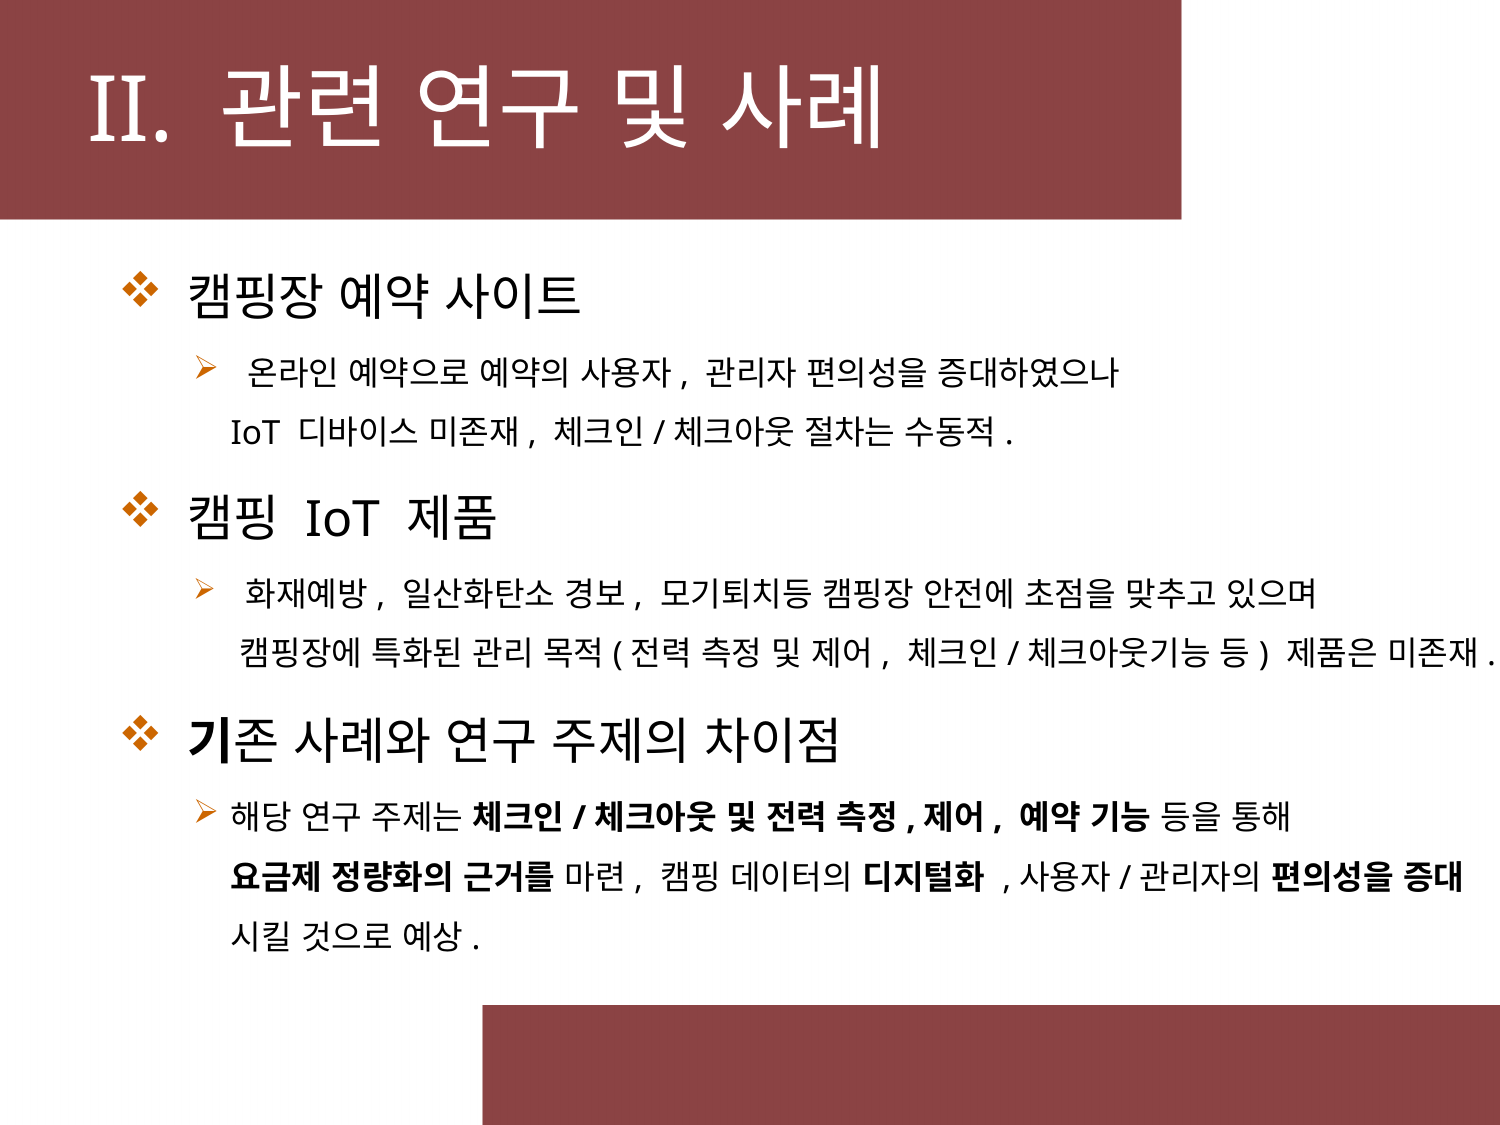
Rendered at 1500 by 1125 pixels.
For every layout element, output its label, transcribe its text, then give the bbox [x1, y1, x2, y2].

text_box 캠핑 IoT 제품 화재예방, 일산화탄소 경보, 모기퇴치등 캠핑장 안전에 초점을 맞추고 있으며 캠핑장에 특화된 관리 목적(전력 측정 및 제어, 체크인/체크아웃기능 등) 제품은 미존재. [103, 478, 1500, 701]
list 캠핑장 예약 사이트 온라인 예약으로 예약의 사용자, 관리자 편의성을 증대하였으나 IoT 디바이스 미존재, 체크인/체크아웃 절차는 수동적. [103, 257, 1397, 471]
picture [0, 0, 1500, 1125]
title II. 관련 연구 및 사례 [72, 30, 1277, 193]
text_box 기존 사례와 연구 주제의 차이점 해당 연구 주제는 체크인/체크아웃 및 전력 측정,제어, 예약 기능 등을 통해 요금제 정량화의 근거를 마련, 캠핑 데이터의 디지털화 ,사용자/관리자의 편의성을 증대 시킬 것으로 예상. [103, 701, 1500, 1009]
